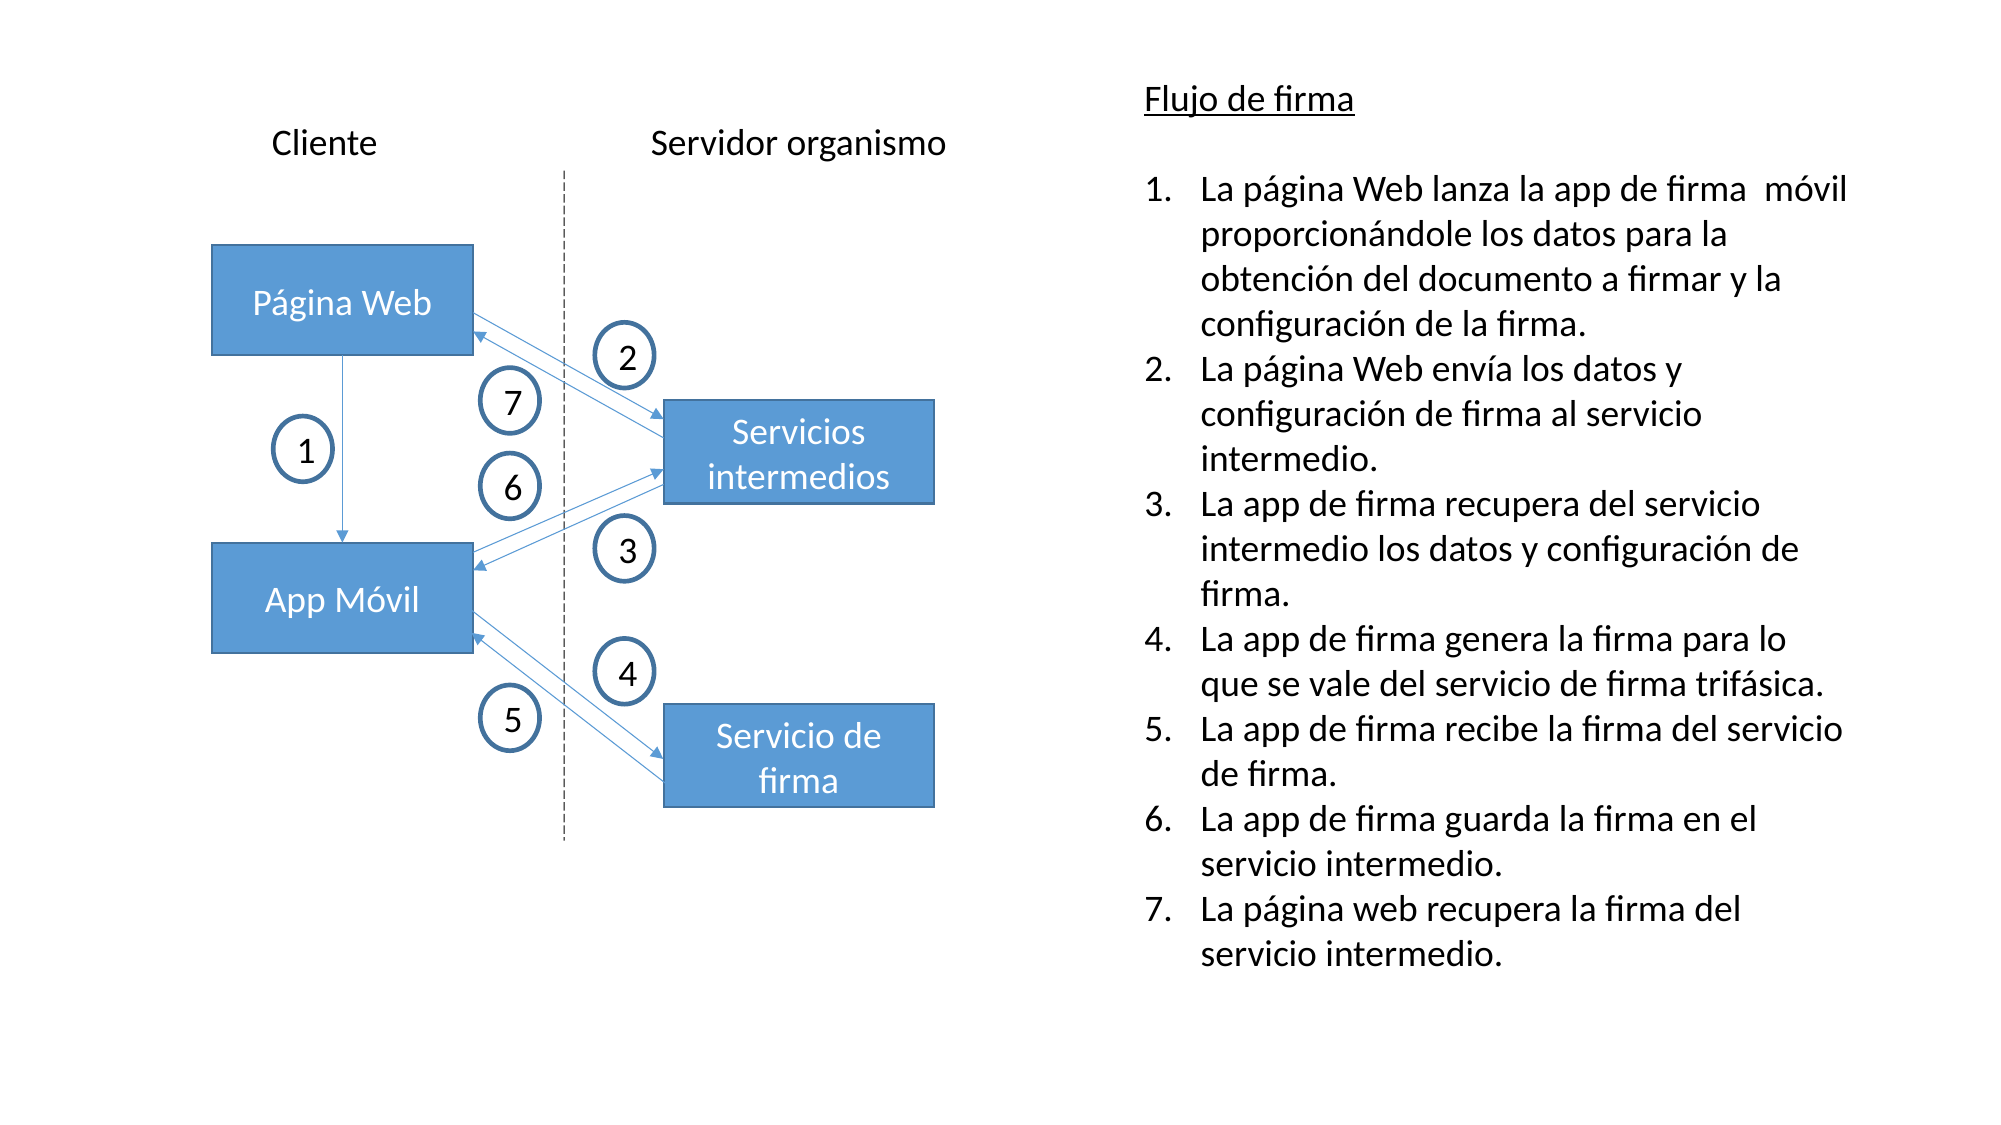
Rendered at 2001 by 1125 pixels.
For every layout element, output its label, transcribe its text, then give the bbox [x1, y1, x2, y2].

text_box 6 [483, 452, 537, 469]
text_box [471, 632, 667, 784]
text_box Página Web [211, 244, 474, 356]
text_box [472, 469, 664, 553]
text_box 3 [601, 571, 648, 583]
text_box Servidor organismo [636, 110, 962, 170]
text_box App Móvil [211, 542, 474, 654]
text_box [472, 312, 664, 331]
text_box 1 [272, 415, 334, 483]
text_box Cliente [257, 110, 393, 170]
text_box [472, 553, 664, 571]
text_box Servicios intermedios [663, 399, 935, 505]
text_box Servicio de firma [663, 703, 935, 808]
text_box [468, 607, 664, 759]
text_box Flujo de firma La página Web lanza la app de firma móvil proporcionándole los datos para la obtención del documento a firmar y la configuración de la firma. La página Web envía los datos y configuración de firma al servicio intermedio. La app de firma recupera del servicio intermedio los datos y configuración de firma. La app de firma genera la firma para lo que se vale del servicio de firma trifásica. La app de firma recibe la firma del servicio de firma. La app de firma guarda la firma en el servicio intermedio. La página web recupera la firma del servicio intermedio. [1129, 66, 1868, 981]
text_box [472, 331, 664, 438]
